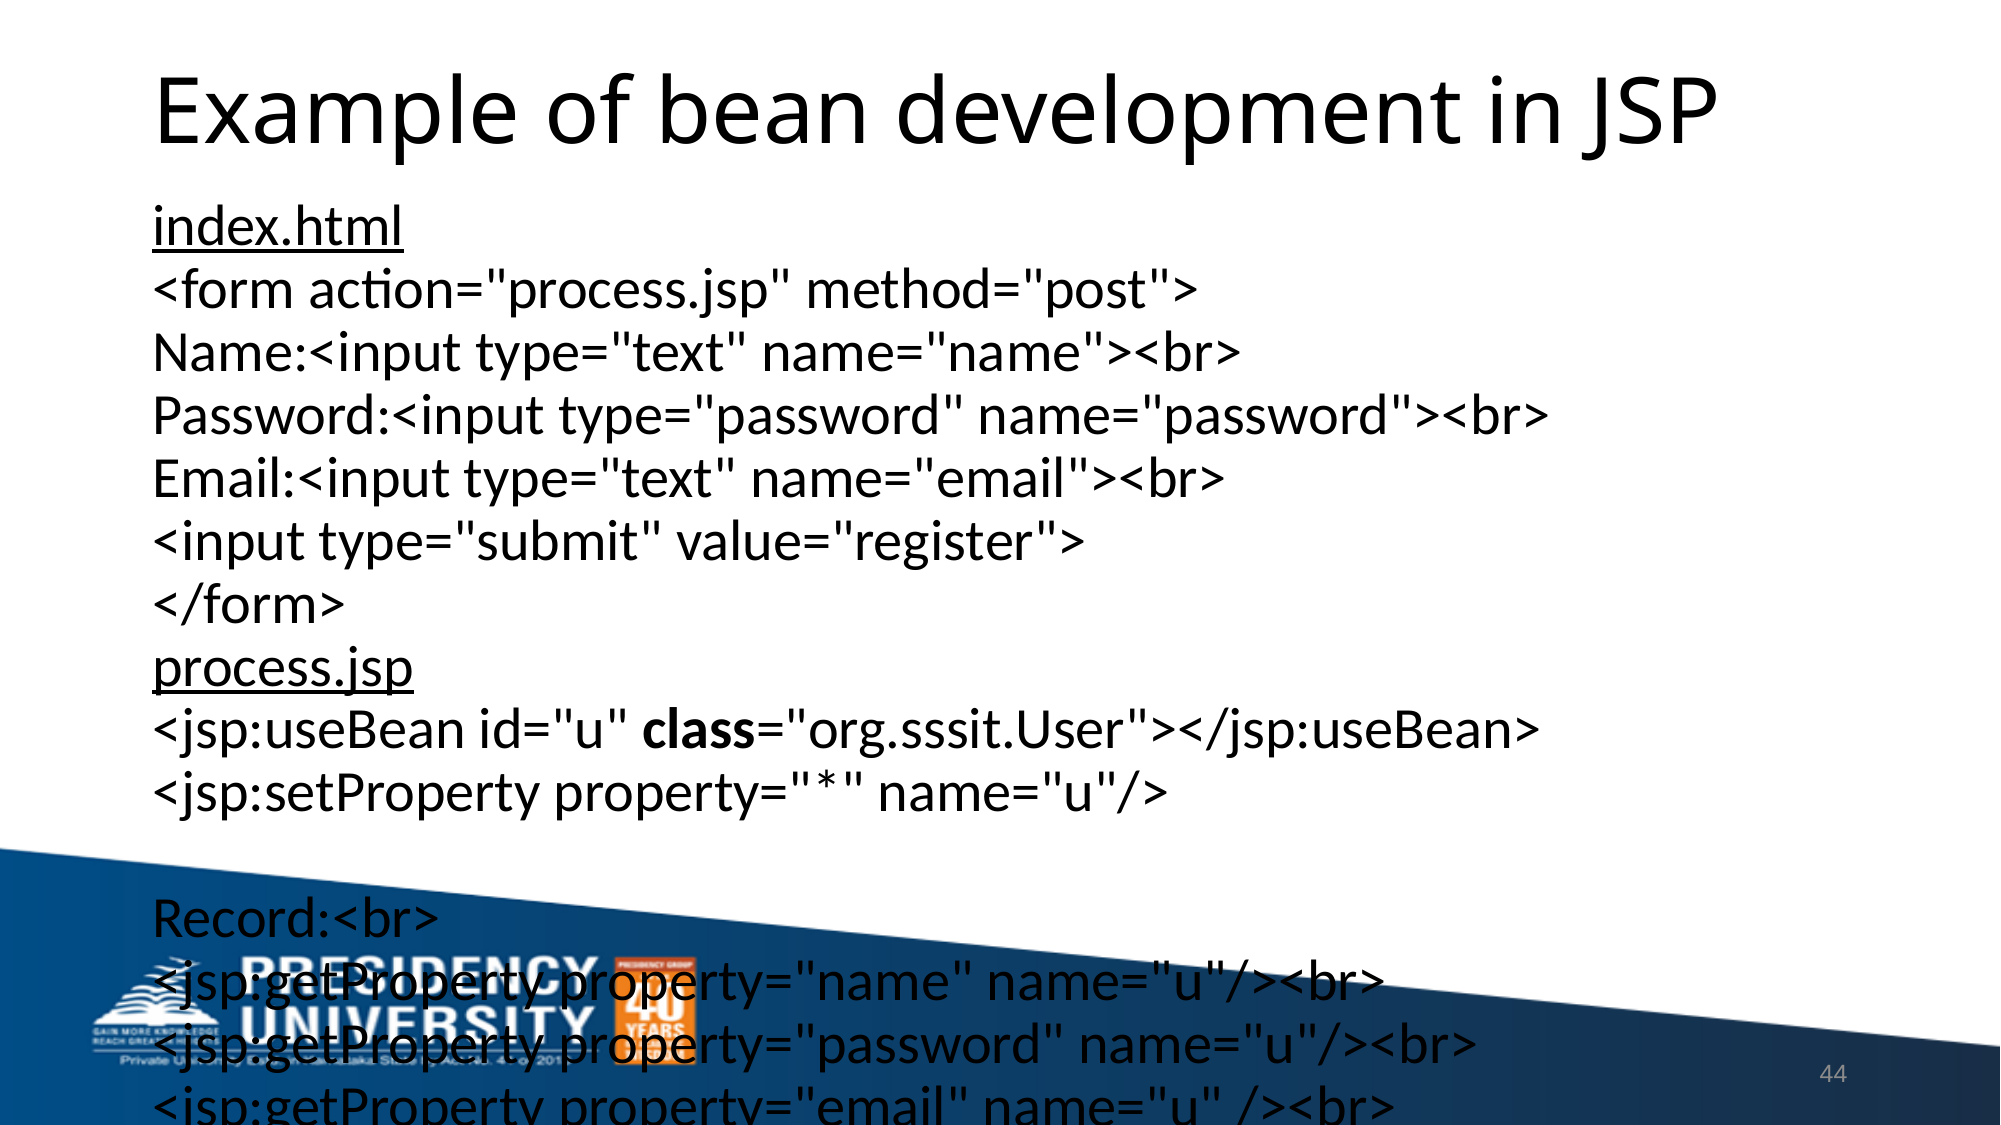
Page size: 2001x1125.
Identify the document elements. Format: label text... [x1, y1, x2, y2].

title Example of bean development in JSP [137, 59, 1863, 187]
slide_number 44 [1412, 1042, 1863, 1103]
picture [0, 845, 2000, 1125]
list index.html <form action="process.jsp" method="post"> Name:<input type="text" name="name"><br> Password:<input type="password" name="password"><br> Email:<input type="text" name="email"><br> <input type="submit" value="register"> </form> process.jsp <jsp:useBean id="u" class="org.sssit.User"></jsp:useBean> <jsp:setProperty property="*" name="u"/> Record:<br> <jsp:getProperty property="name" name="u"/><br> <jsp:getProperty property="password" name="u"/><br> <jsp:getProperty property="email" name="u" /><br> User.java package org.sssit; public class User { private String name,password,email; //setters and getters } [137, 187, 1863, 1014]
